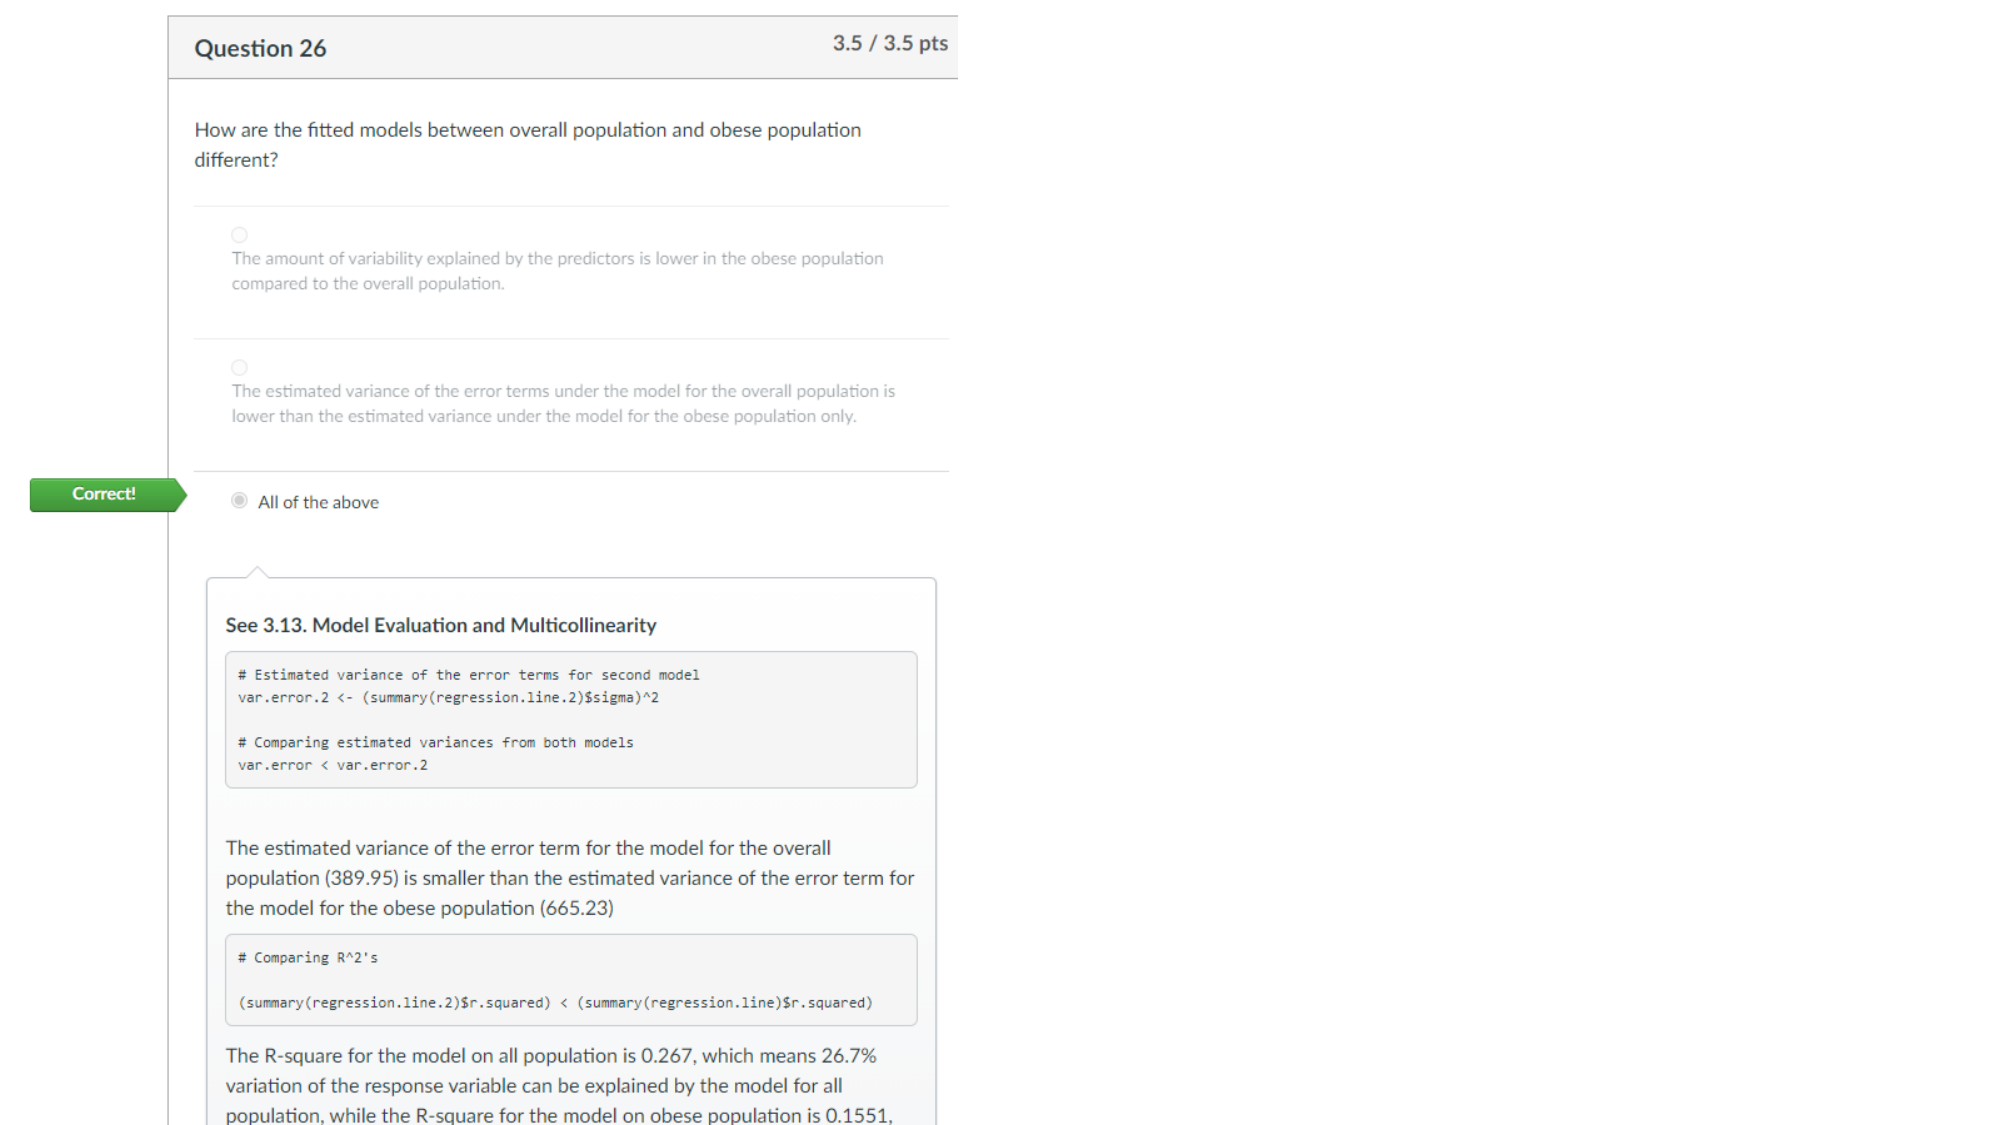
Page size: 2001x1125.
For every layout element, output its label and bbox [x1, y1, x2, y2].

picture [0, 13, 958, 1125]
